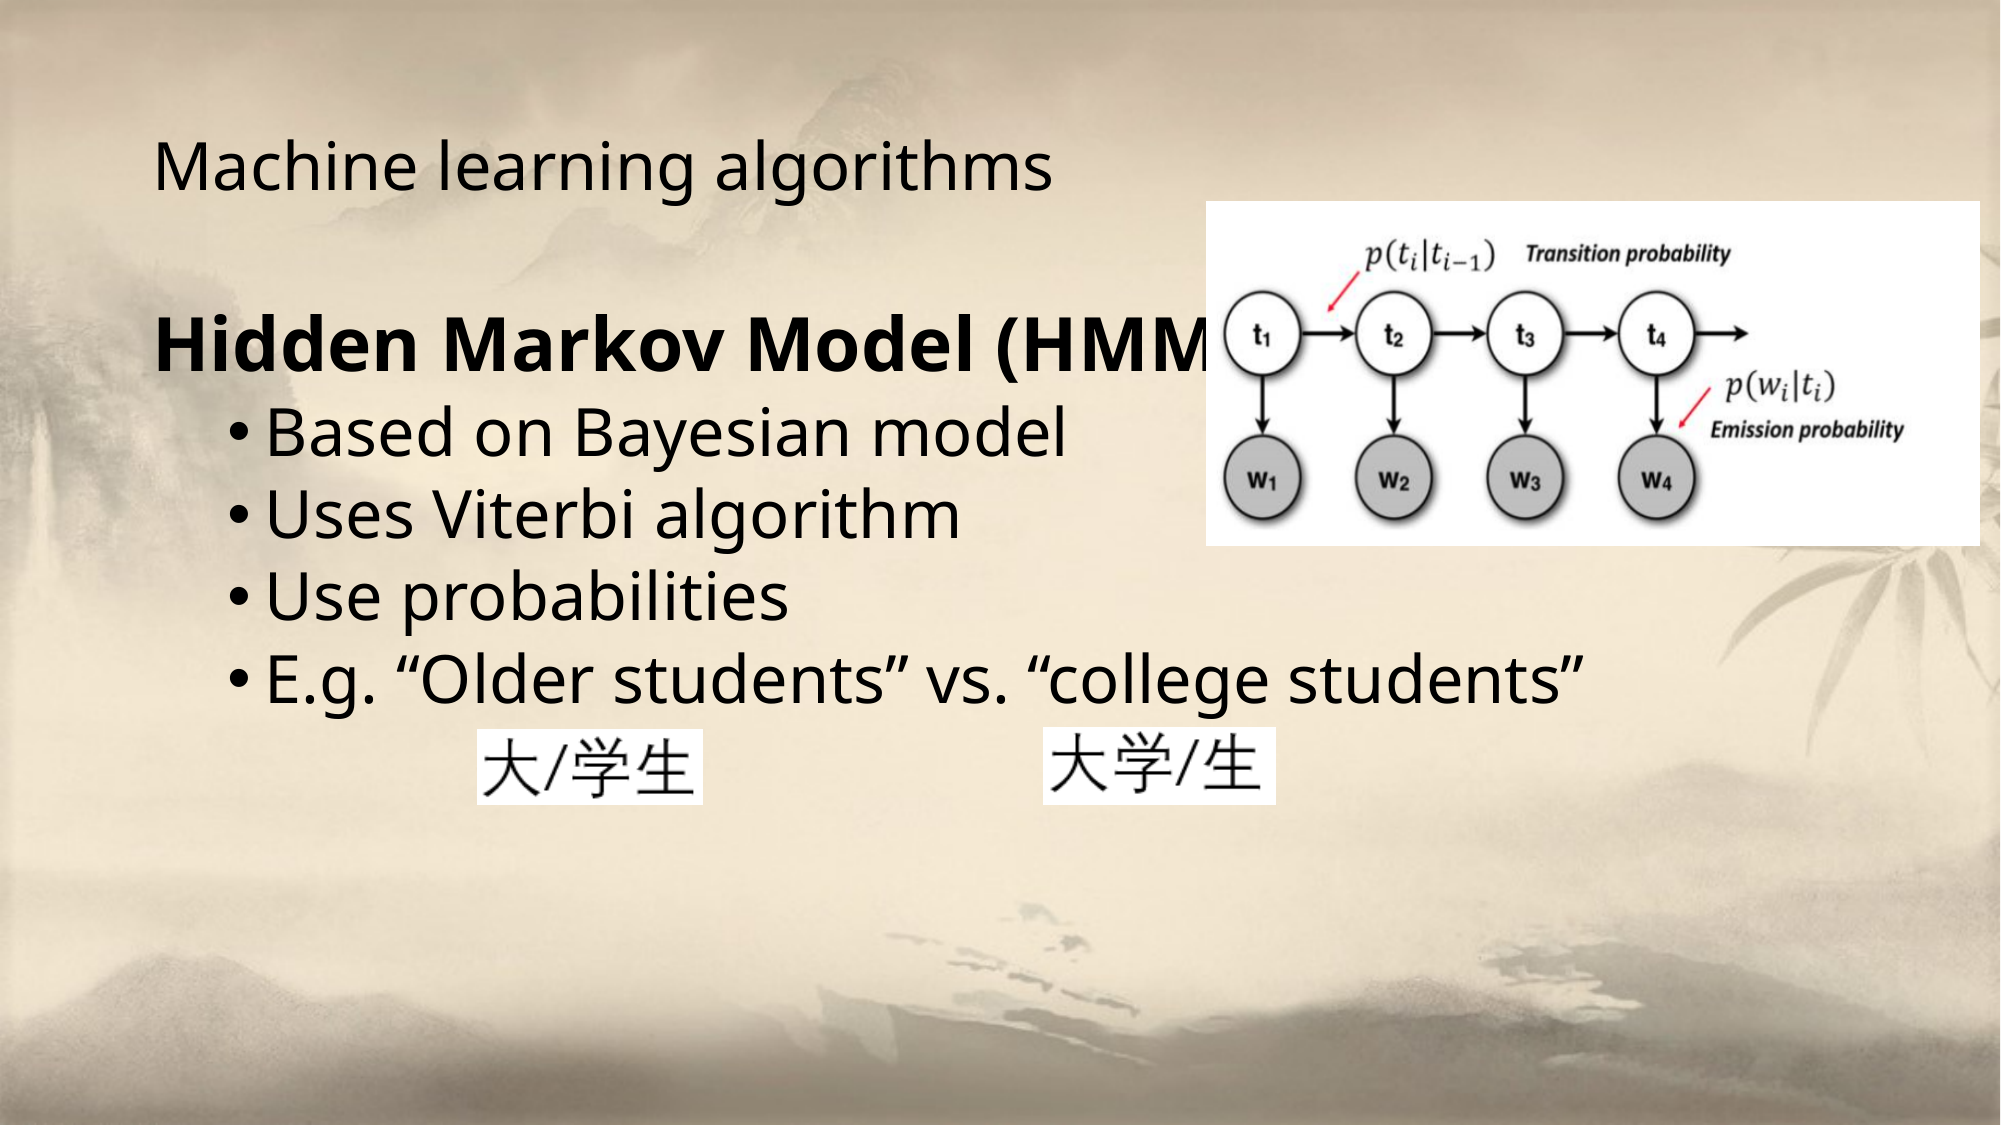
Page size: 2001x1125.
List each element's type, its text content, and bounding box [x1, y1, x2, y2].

picture [0, 0, 2001, 1125]
title Machine learning algorithms [137, 59, 1863, 278]
list Hidden Markov Model (HMM) Based on Bayesian model Uses Viterbi algorithm Use probabilities E.g. “Older students” vs. “college students” [137, 299, 1863, 1014]
